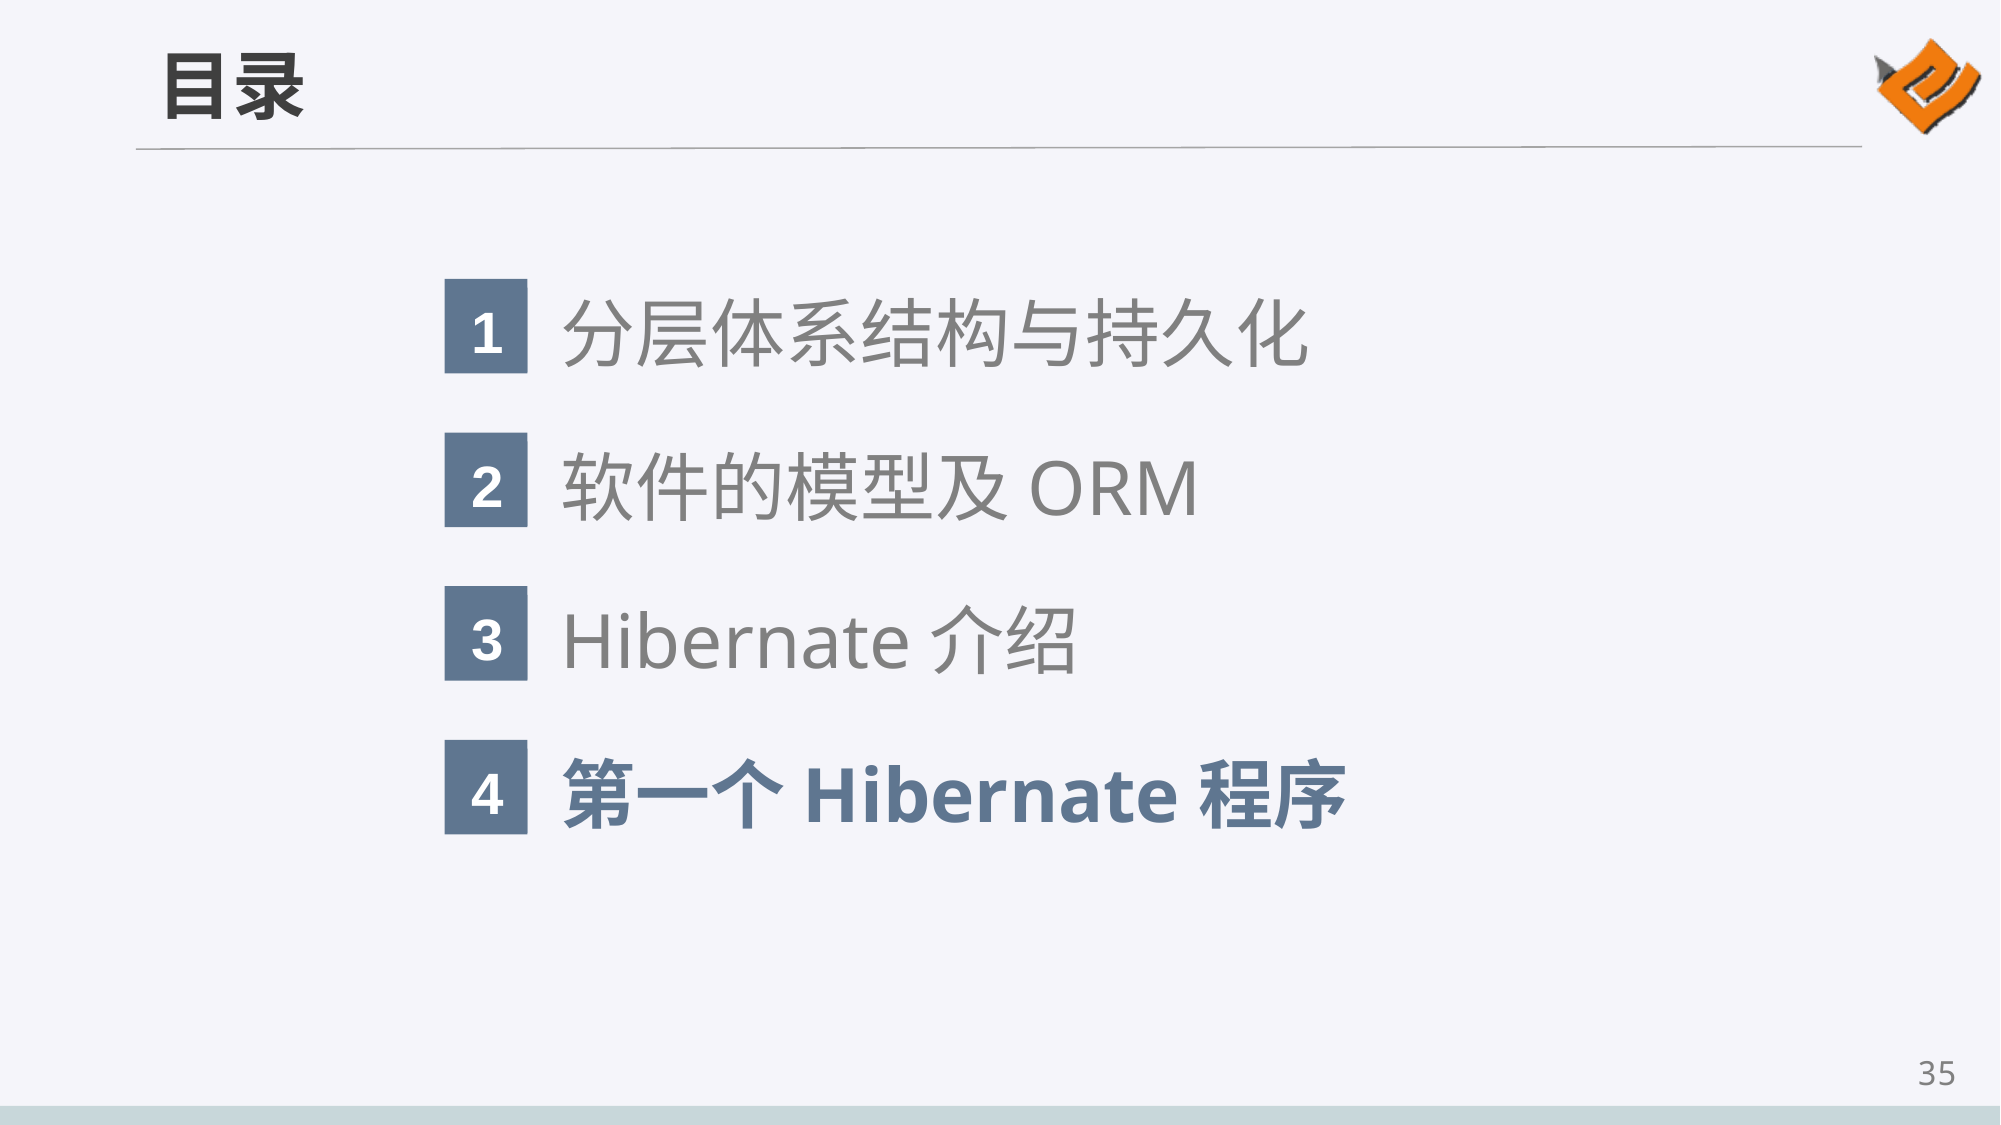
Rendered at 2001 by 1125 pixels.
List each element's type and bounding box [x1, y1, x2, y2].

text_box [444, 739, 1503, 847]
text_box [444, 278, 1503, 386]
text_box [444, 585, 1503, 693]
text_box [444, 432, 1503, 539]
picture [1874, 38, 1981, 134]
